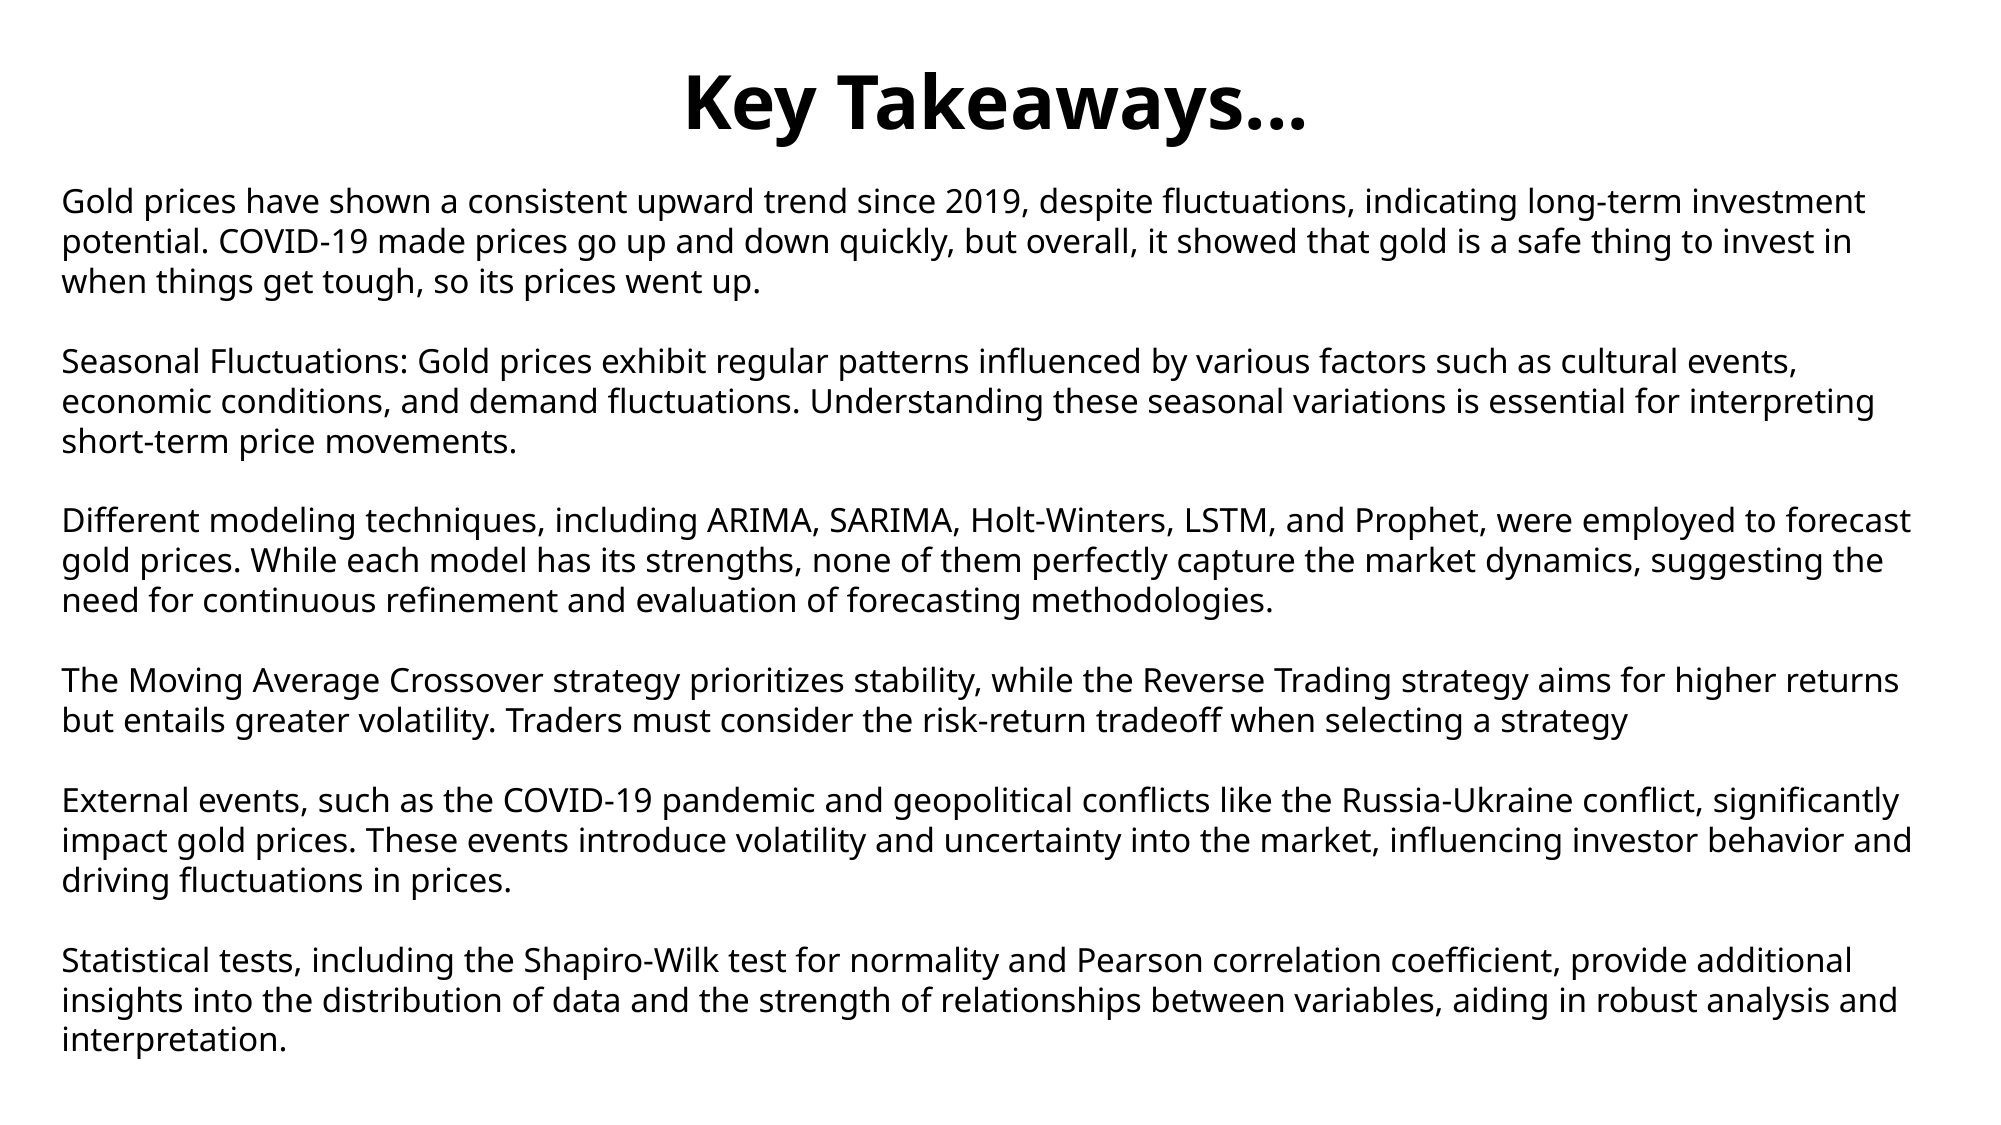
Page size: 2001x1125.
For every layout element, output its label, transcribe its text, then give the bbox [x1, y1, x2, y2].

text_box Gold prices have shown a consistent upward trend since 2019, despite fluctuations, indicating long-term investment potential. COVID-19 made prices go up and down quickly, but overall, it showed that gold is a safe thing to invest in when things get tough, so its prices went up. Seasonal Fluctuations: Gold prices exhibit regular patterns influenced by various factors such as cultural events, economic conditions, and demand fluctuations. Understanding these seasonal variations is essential for interpreting short-term price movements. Different modeling techniques, including ARIMA, SARIMA, Holt-Winters, LSTM, and Prophet, were employed to forecast gold prices. While each model has its strengths, none of them perfectly capture the market dynamics, suggesting the need for continuous refinement and evaluation of forecasting methodologies. The Moving Average Crossover strategy prioritizes stability, while the Reverse Trading strategy aims for higher returns but entails greater volatility. Traders must consider the risk-return tradeoff when selecting a strategy External events, such as the COVID-19 pandemic and geopolitical conflicts like the Russia-Ukraine conflict, significantly impact gold prices. These events introduce volatility and uncertainty into the market, influencing investor behavior and driving fluctuations in prices. Statistical tests, including the Shapiro-Wilk test for normality and Pearson correlation coefficient, provide additional insights into the distribution of data and the strength of relationships between variables, aiding in robust analysis and interpretation. [46, 172, 1945, 1125]
text_box Key Takeaways... [47, 47, 1945, 153]
